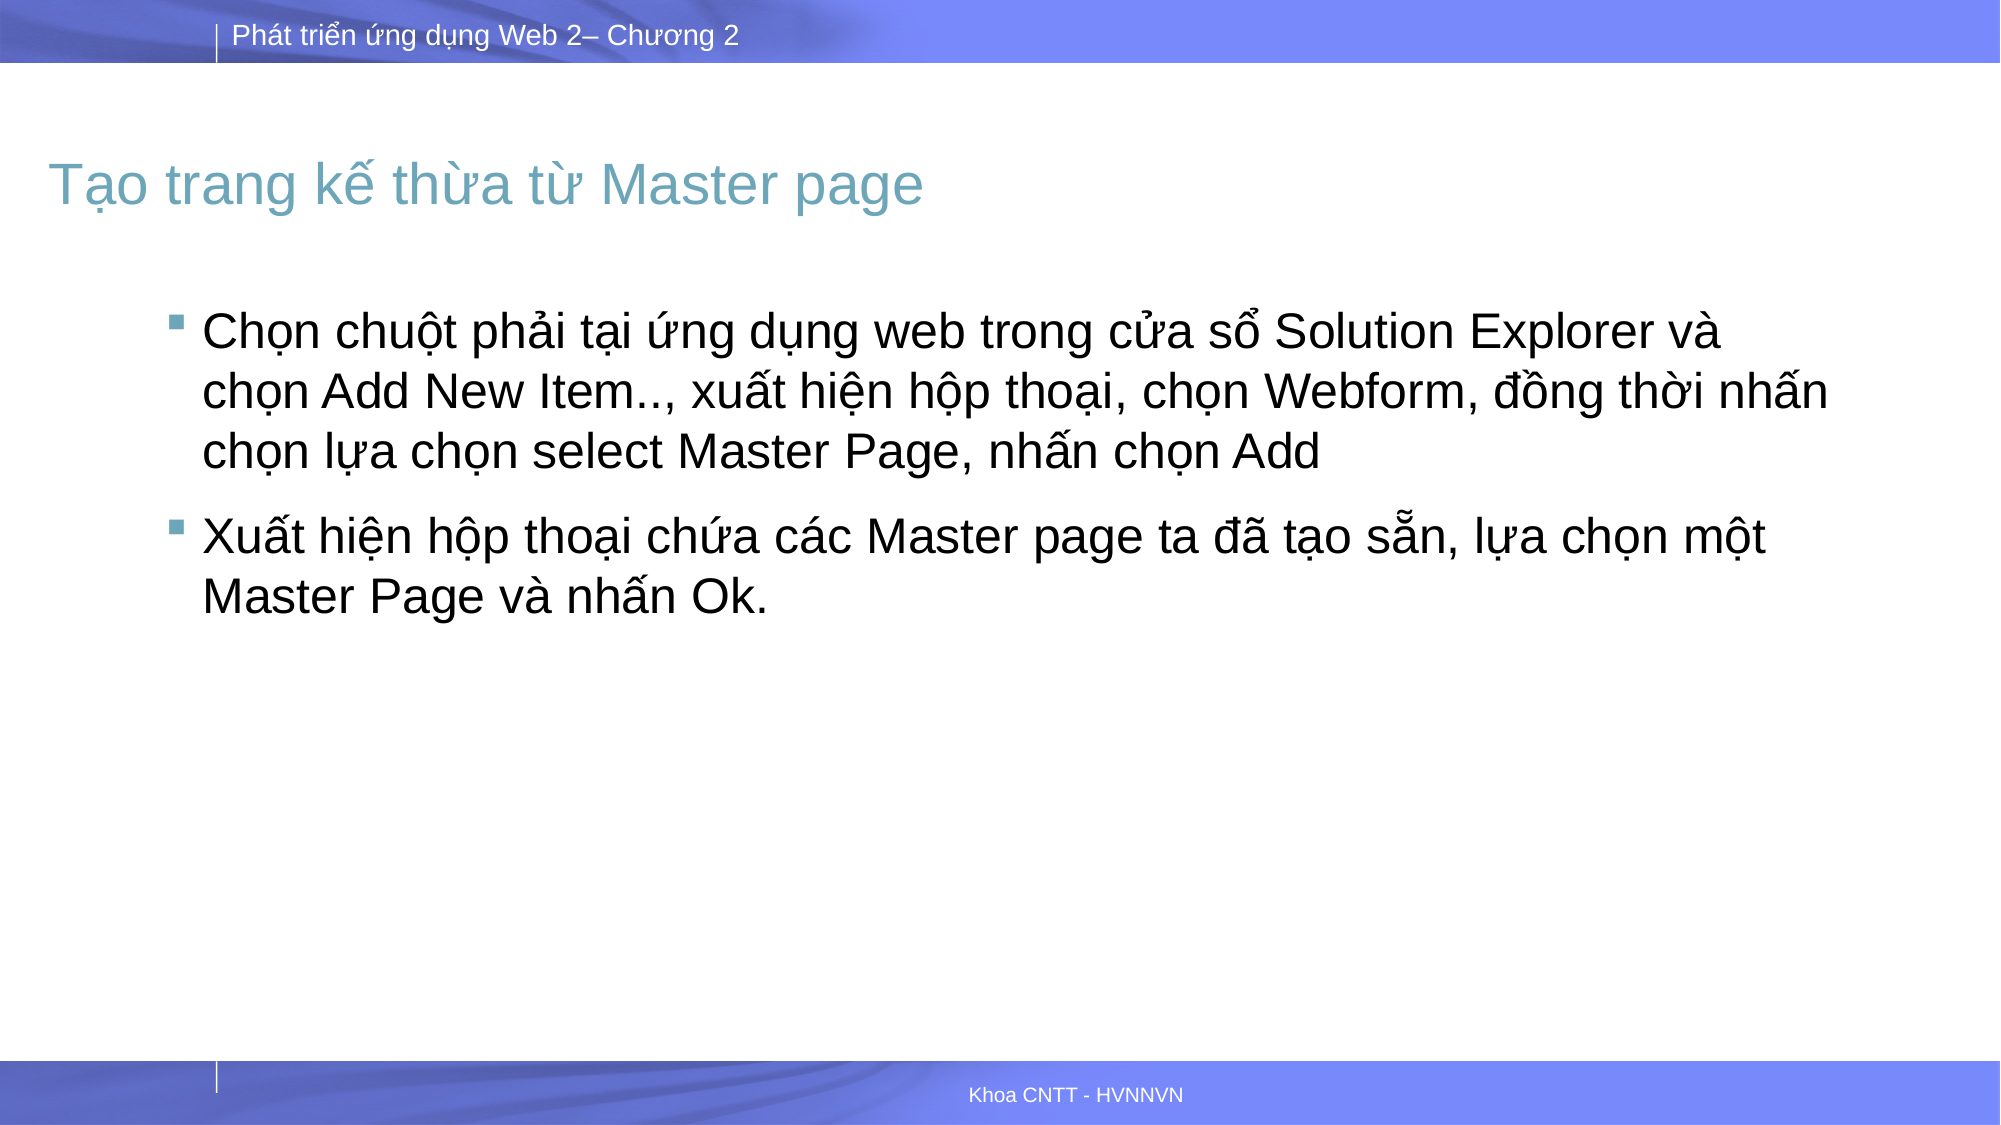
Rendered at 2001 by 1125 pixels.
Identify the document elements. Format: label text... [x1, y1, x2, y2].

picture [0, 0, 2000, 63]
title Tạo trang kế thừa từ Master page [33, 142, 1838, 225]
list Chọn chuột phải tại ứng dụng web trong cửa sổ Solution Explorer và chọn Add New Item.., xuất hiện hộp thoại, chọn Webform, đồng thời nhấn chọn lựa chọn select Master Page, nhấn chọn Add Xuất hiện hộp thoại chứa các Master page ta đã tạo sẵn, lựa chọn một Master Page và nhấn Ok. [149, 291, 1851, 932]
picture [0, 1061, 2000, 1125]
